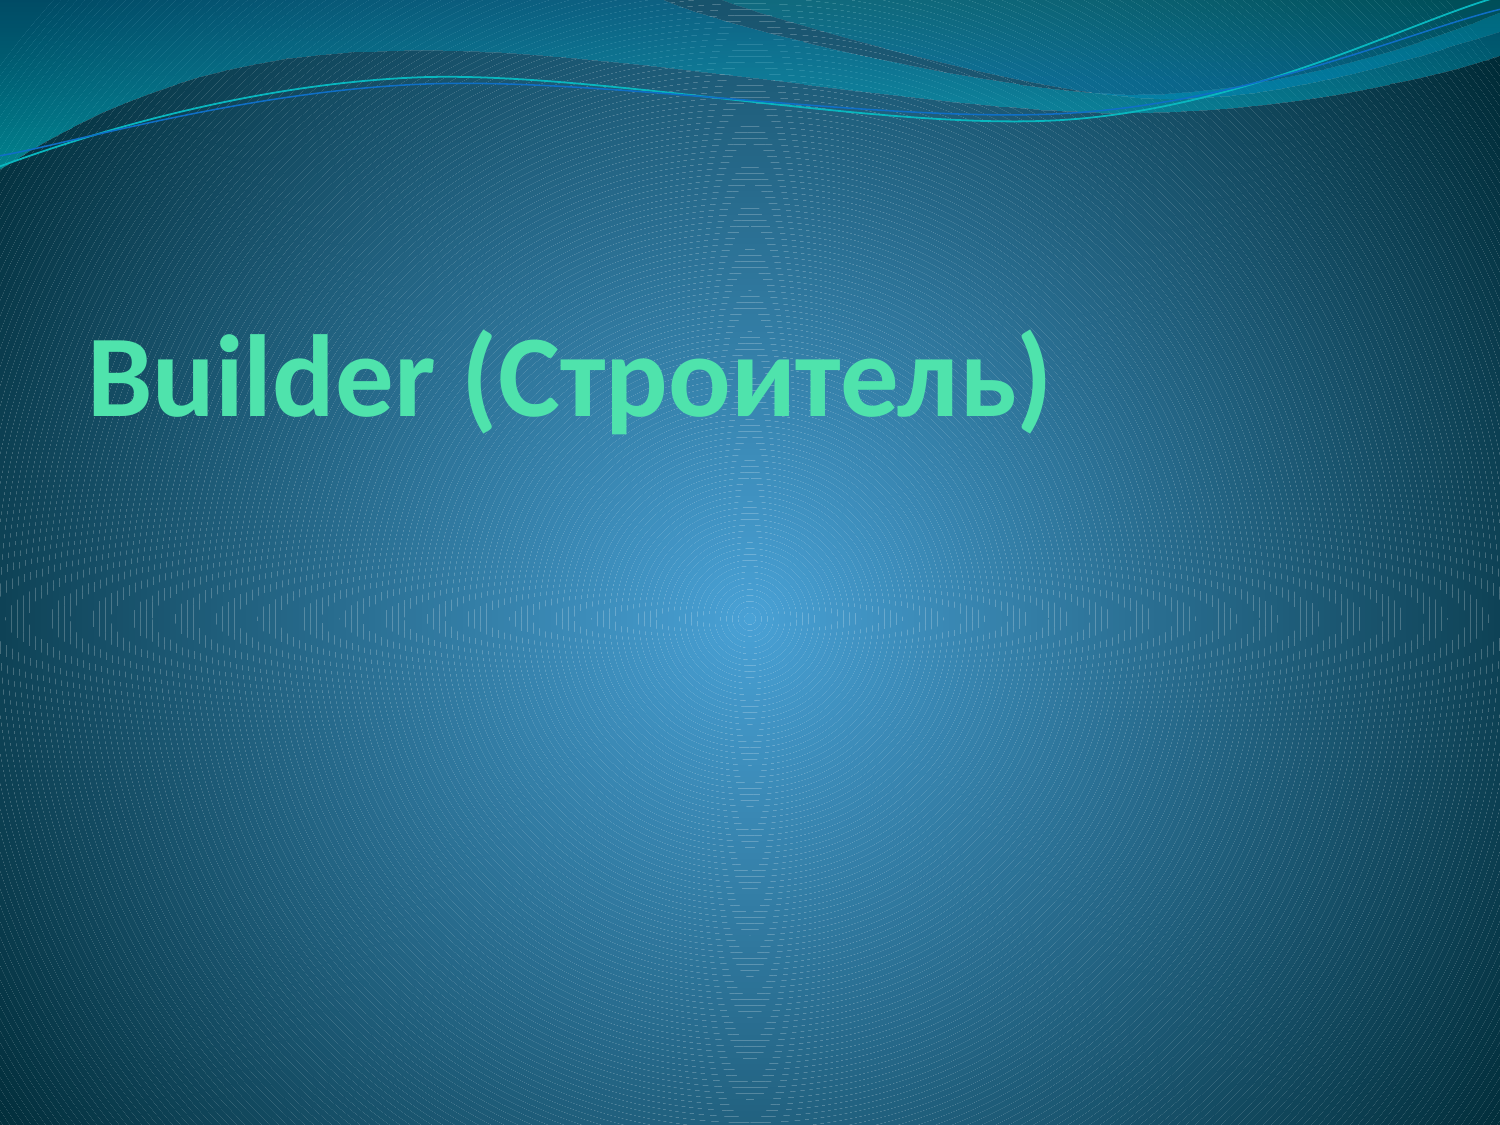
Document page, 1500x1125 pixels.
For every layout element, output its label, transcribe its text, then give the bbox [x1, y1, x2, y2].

title Builder (Строитель) [86, 216, 1362, 440]
